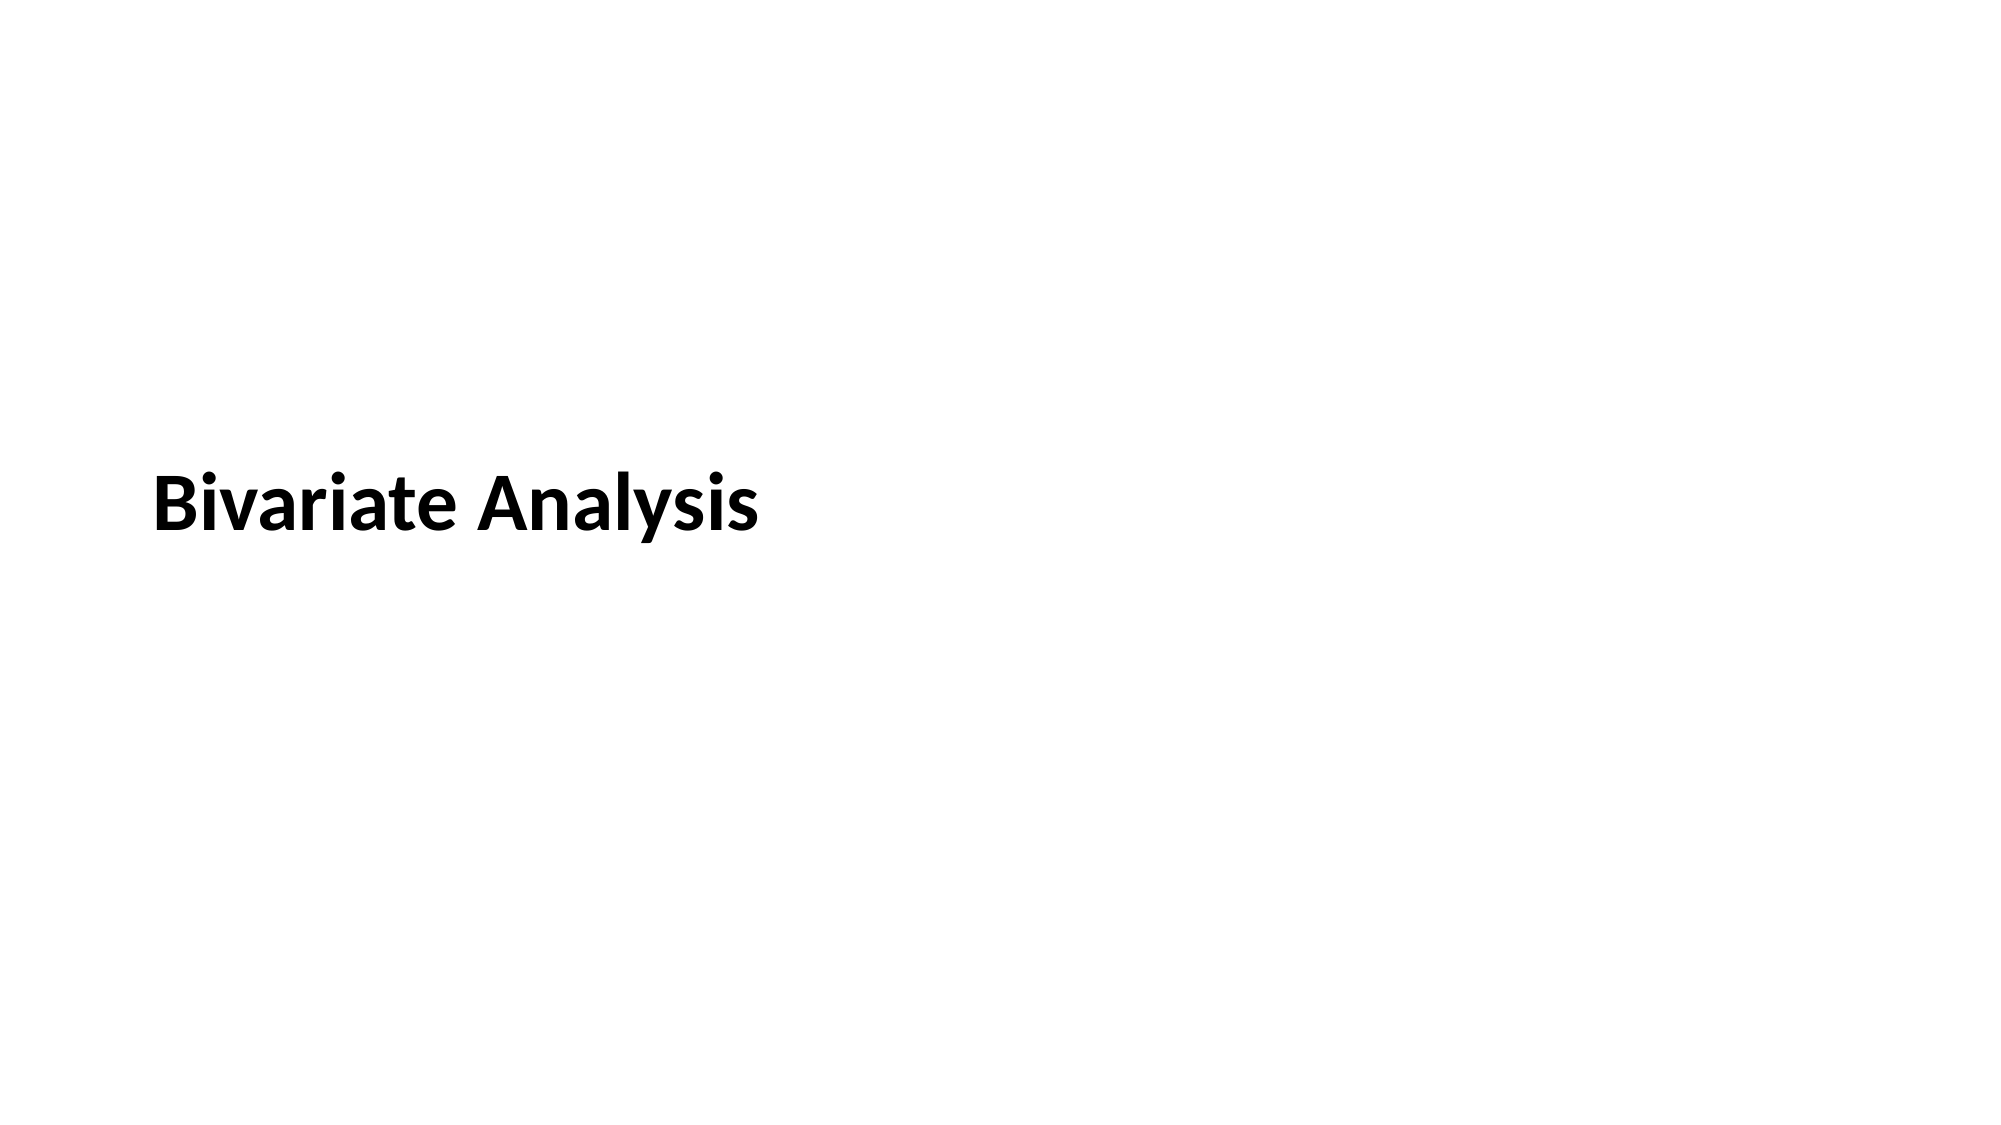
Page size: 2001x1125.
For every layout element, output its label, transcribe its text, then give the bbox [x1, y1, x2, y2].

title Bivariate Analysis [137, 394, 1863, 612]
